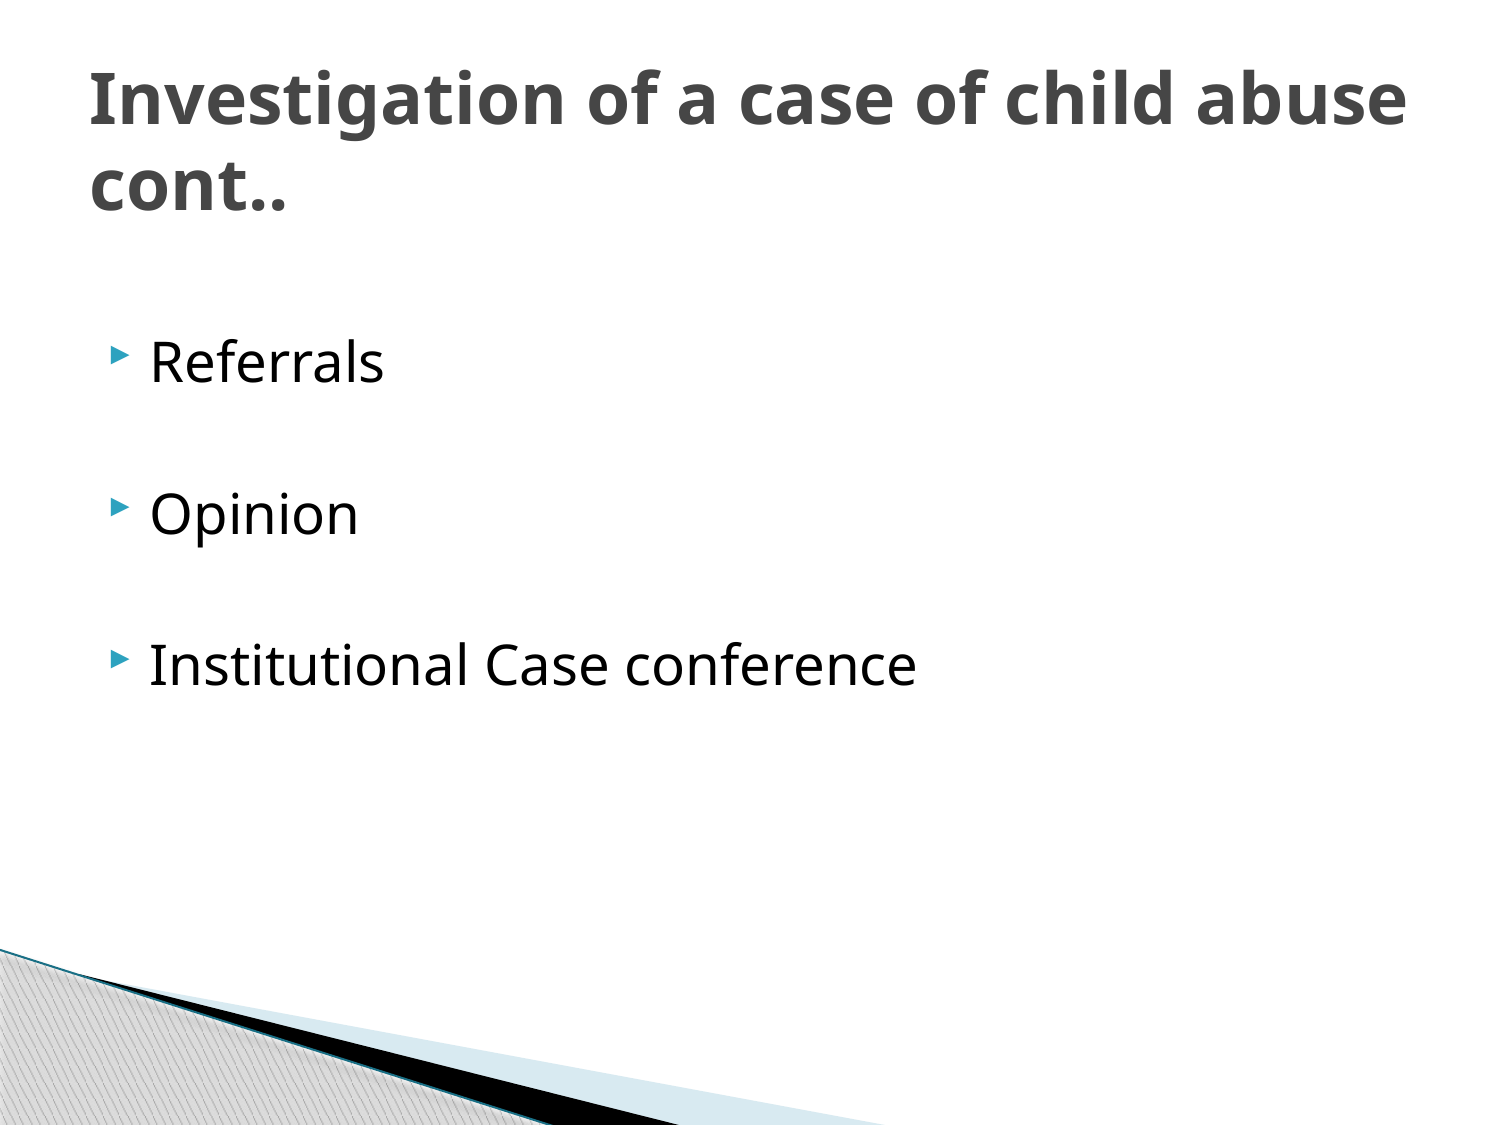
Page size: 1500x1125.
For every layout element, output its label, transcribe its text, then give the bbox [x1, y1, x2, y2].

list Referrals Opinion Institutional Case conference [75, 243, 1425, 986]
title Investigation of a case of child abuse cont.. [75, 45, 1425, 233]
